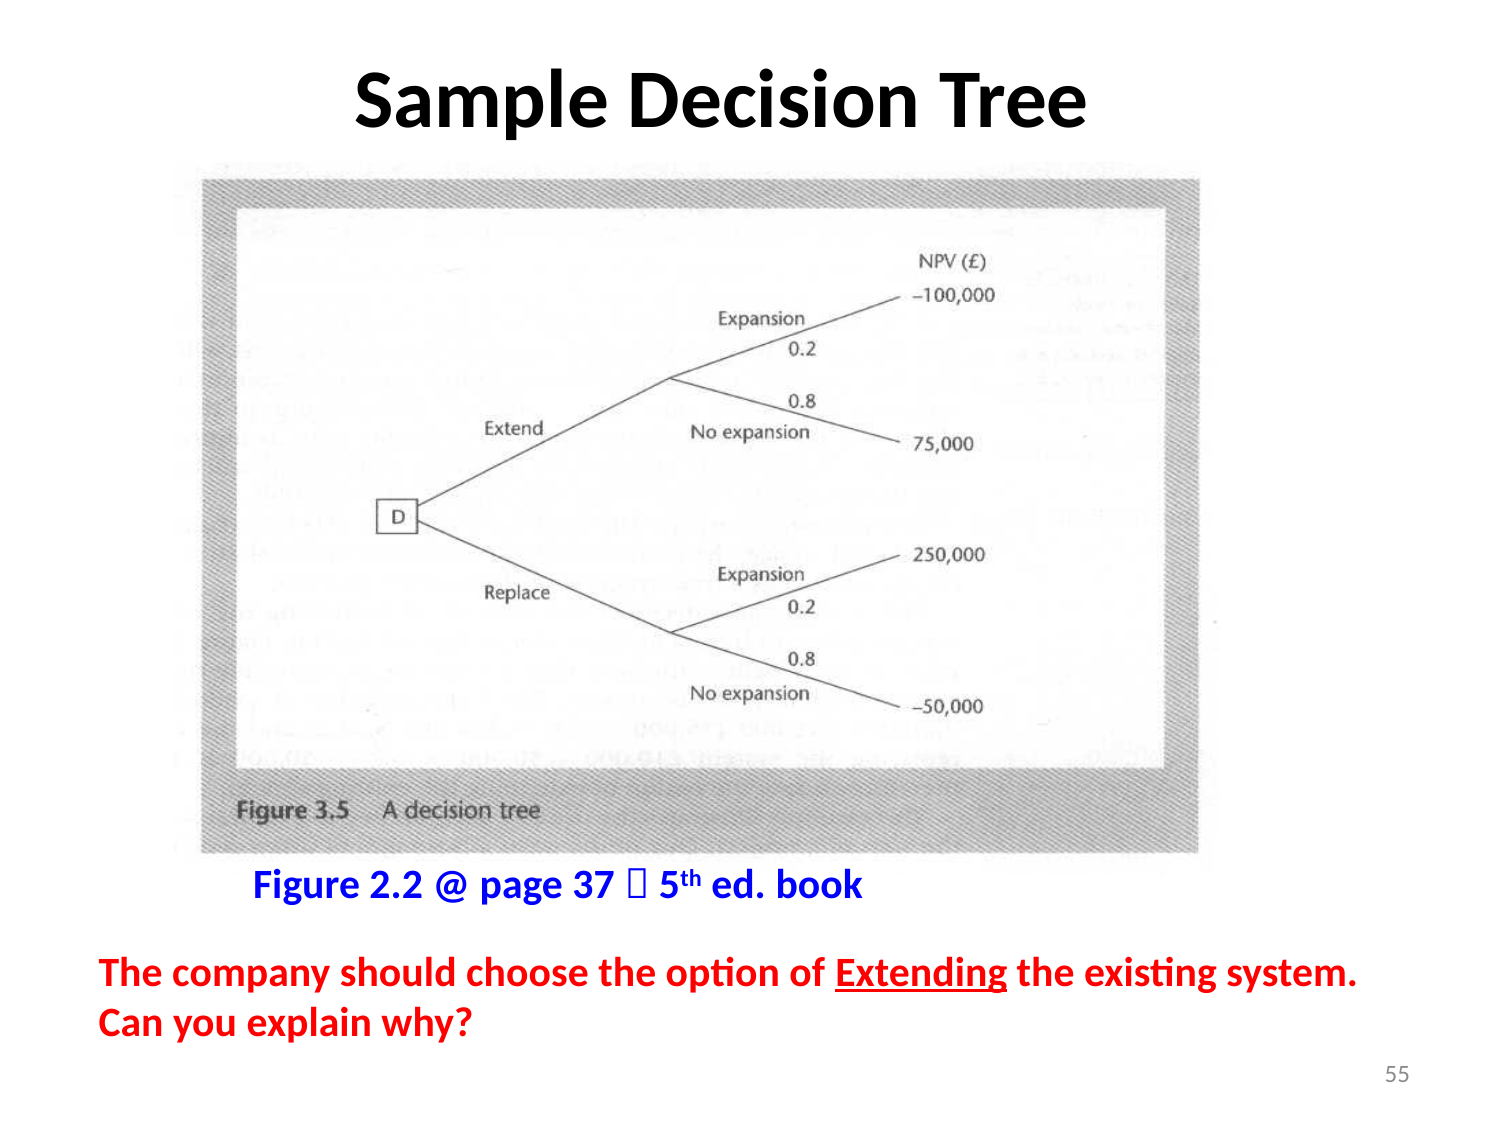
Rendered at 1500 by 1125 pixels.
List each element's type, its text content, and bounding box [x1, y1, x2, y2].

slide_number 55 [1074, 1042, 1425, 1103]
text_box Figure 2.2 @ page 37  5th ed. book [238, 885, 879, 915]
text_box The company should choose the option of Extending the existing system. Can you explain why? [83, 937, 1384, 1053]
title Sample Decision Tree [225, 24, 1219, 162]
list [174, 162, 1219, 876]
